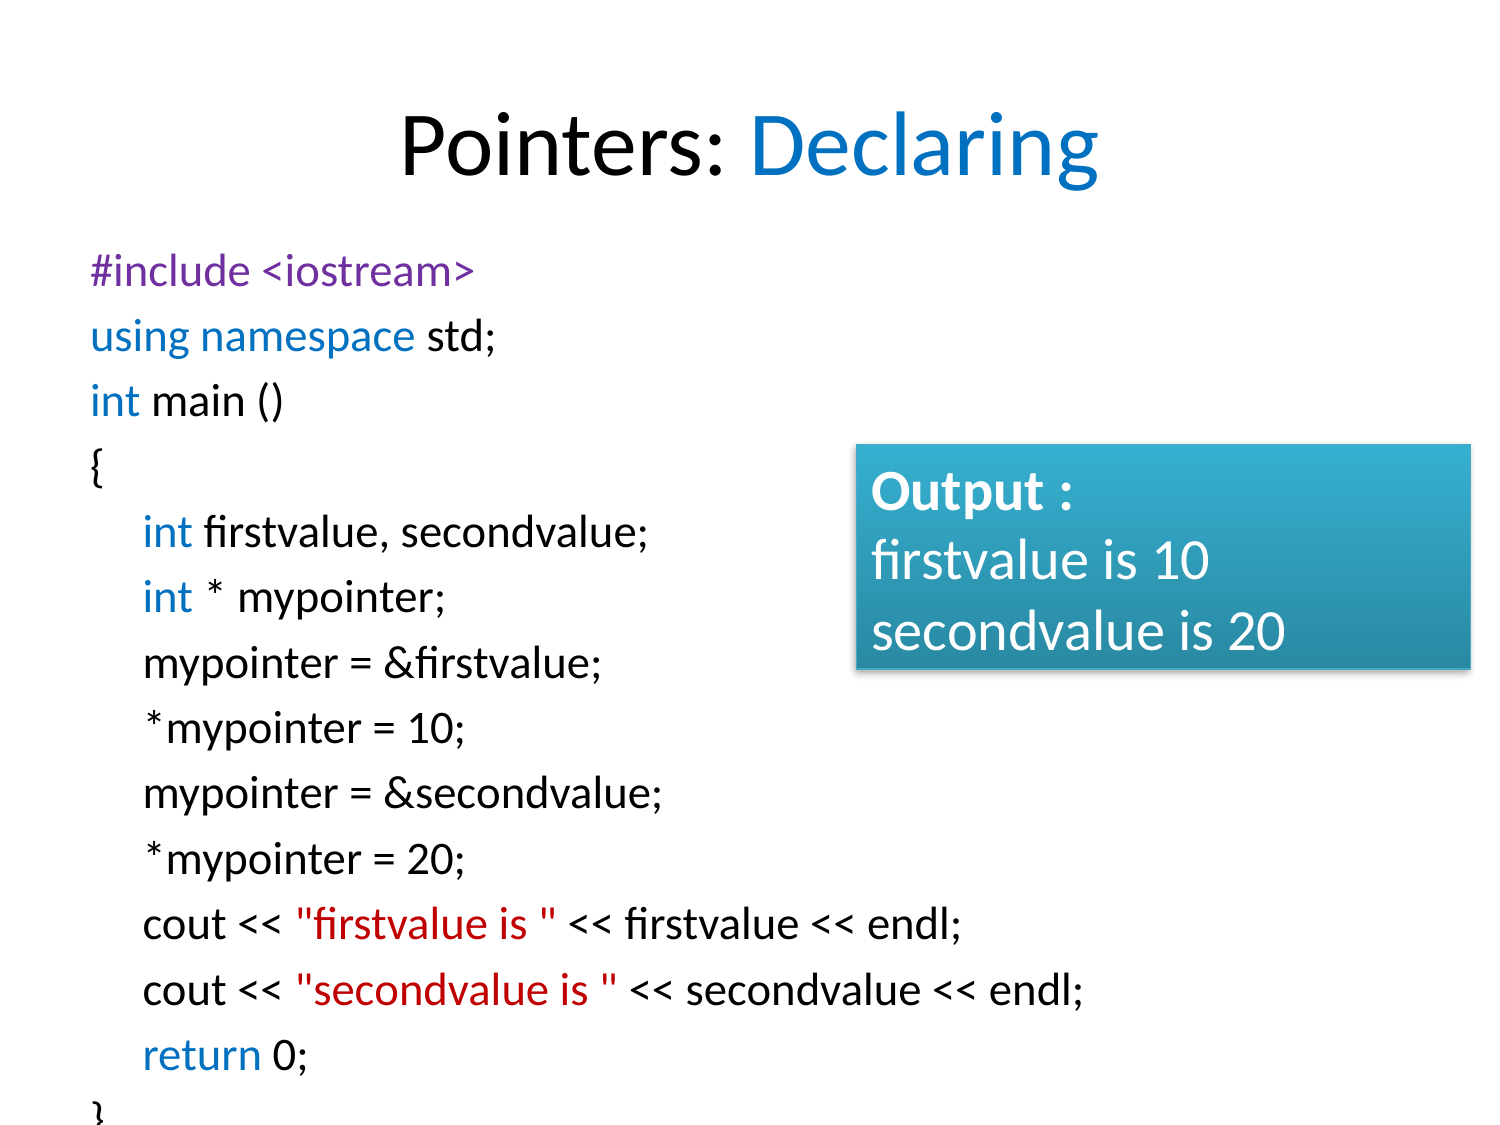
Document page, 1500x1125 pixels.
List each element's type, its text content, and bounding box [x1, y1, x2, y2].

list #include <iostream> using namespace std; int main () { int firstvalue, secondvalue; int * mypointer; mypointer = &firstvalue; *mypointer = 10; mypointer = &secondvalue; *mypointer = 20; cout << "firstvalue is " << firstvalue << endl; cout << "secondvalue is " << secondvalue << endl; return 0; } [75, 231, 1500, 1125]
text_box Output : firstvalue is 10 secondvalue is 20 [856, 444, 1471, 670]
title Pointers: Declaring [75, 45, 1425, 231]
